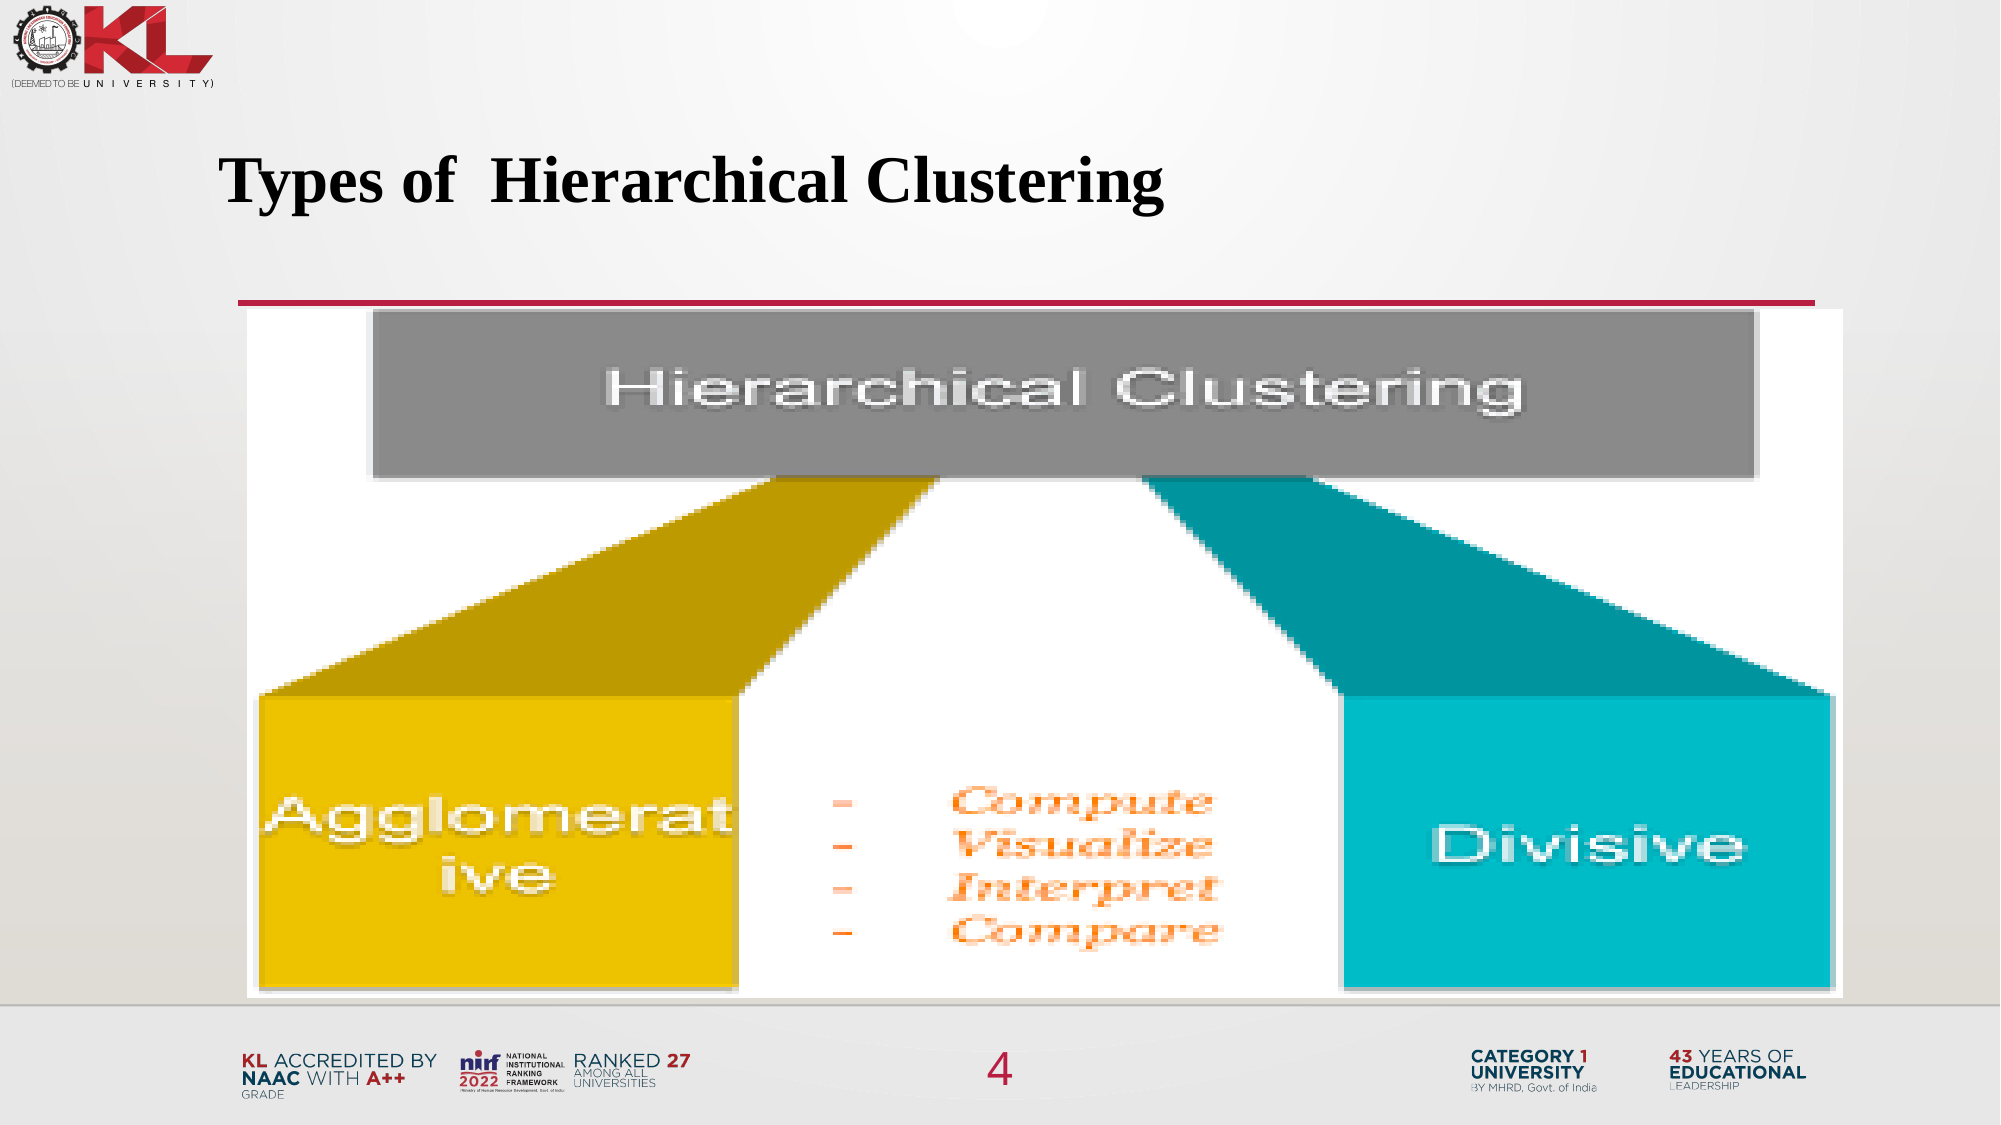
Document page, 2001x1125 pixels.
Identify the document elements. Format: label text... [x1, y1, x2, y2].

picture [247, 309, 1843, 998]
slide_number 4 [933, 1031, 1067, 1115]
picture [238, 1045, 716, 1103]
picture [1447, 1045, 1814, 1101]
title Types of Hierarchical Clustering [203, 137, 2000, 310]
picture [12, 5, 213, 88]
